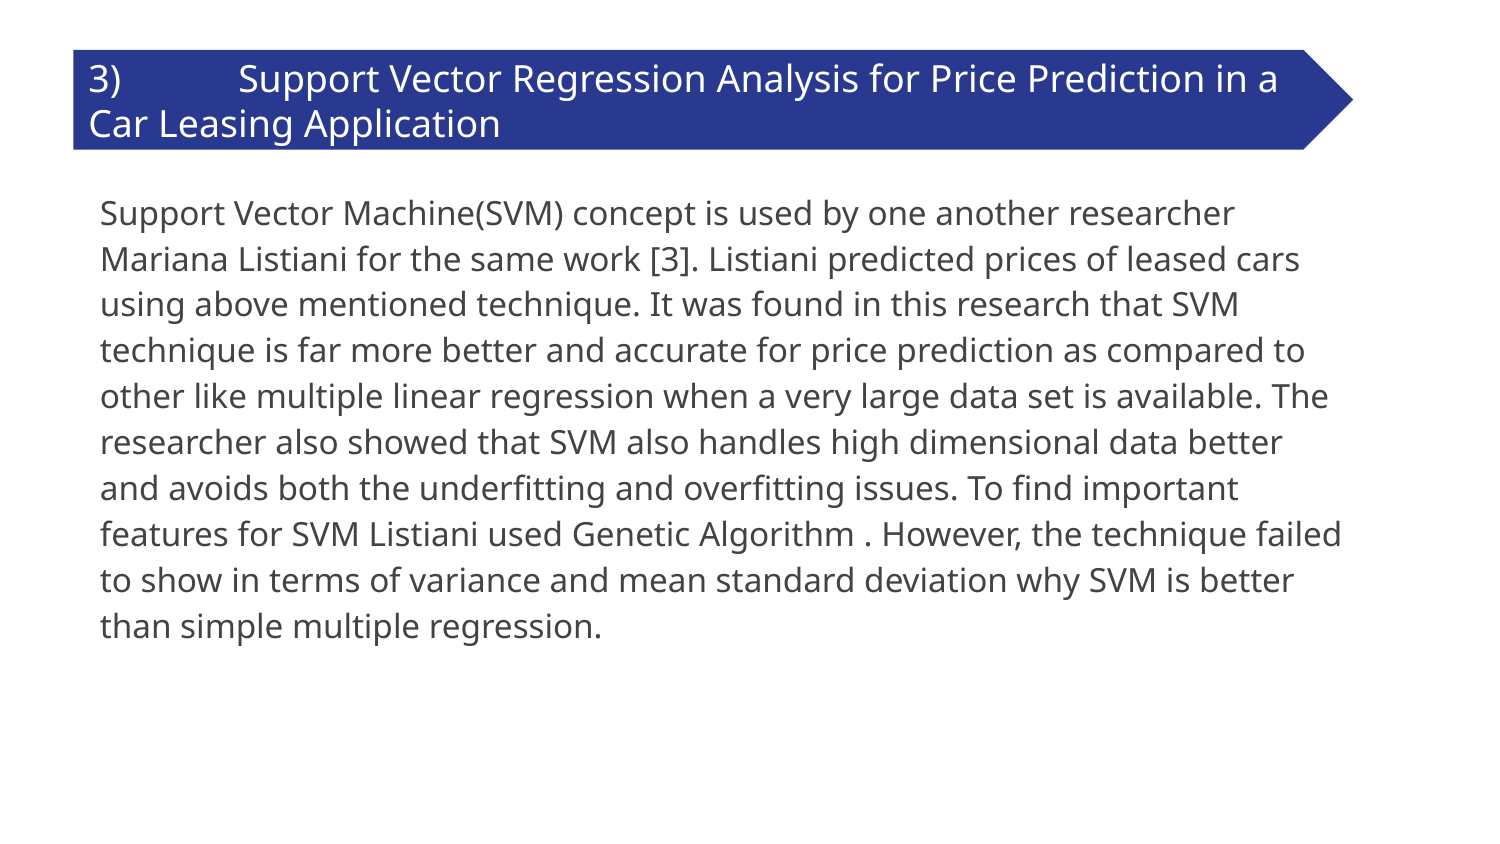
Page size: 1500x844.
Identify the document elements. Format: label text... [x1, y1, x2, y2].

text_box [73, 49, 1354, 150]
list 3) Support Vector Regression Analysis for Price Prediction in a Car Leasing Application [73, 73, 1316, 126]
list Support Vector Machine(SVM) concept is used by one another researcher Mariana Listiani for the same work [3]. Listiani predicted prices of leased cars using above mentioned technique. It was found in this research that SVM technique is far more better and accurate for price prediction as compared to other like multiple linear regression when a very large data set is available. The researcher also showed that SVM also handles high dimensional data better and avoids both the underfitting and overfitting issues. To find important features for SVM Listiani used Genetic Algorithm . However, the technique failed to show in terms of variance and mean standard deviation why SVM is better than simple multiple regression. [85, 170, 1366, 668]
